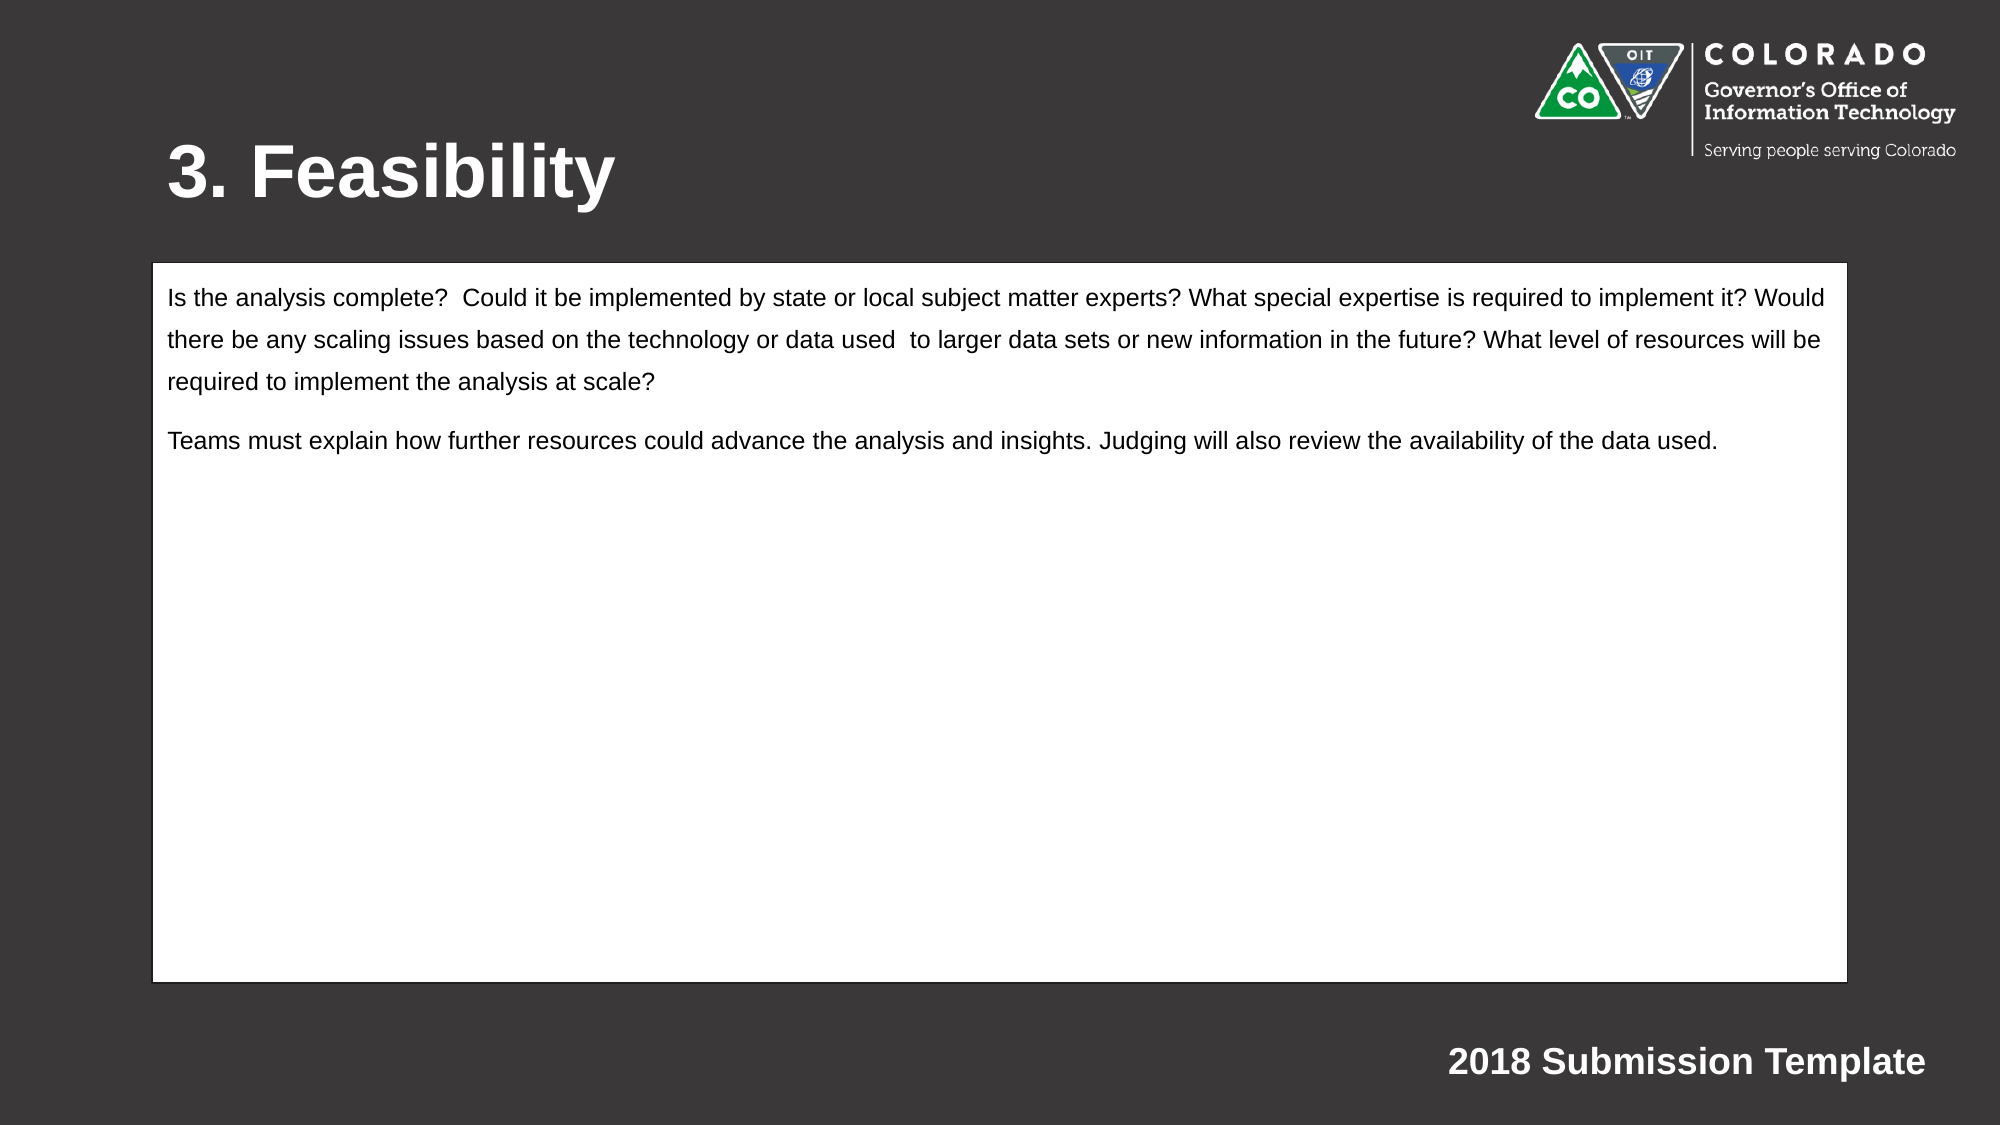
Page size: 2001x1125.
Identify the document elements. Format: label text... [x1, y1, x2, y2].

text_box 2018 Submission Template [1433, 1029, 1947, 1091]
picture [1535, 34, 1956, 168]
text_box 3. Feasibility [152, 114, 1560, 221]
text_box Is the analysis complete? Could it be implemented by state or local subject matter experts? What special expertise is required to implement it? Would there be any scaling issues based on the technology or data used to larger data sets or new information in the future? What level of resources will be required to implement the analysis at scale? Teams must explain how further resources could advance the analysis and insights. Judging will also review the availability of the data used. [152, 262, 1848, 984]
